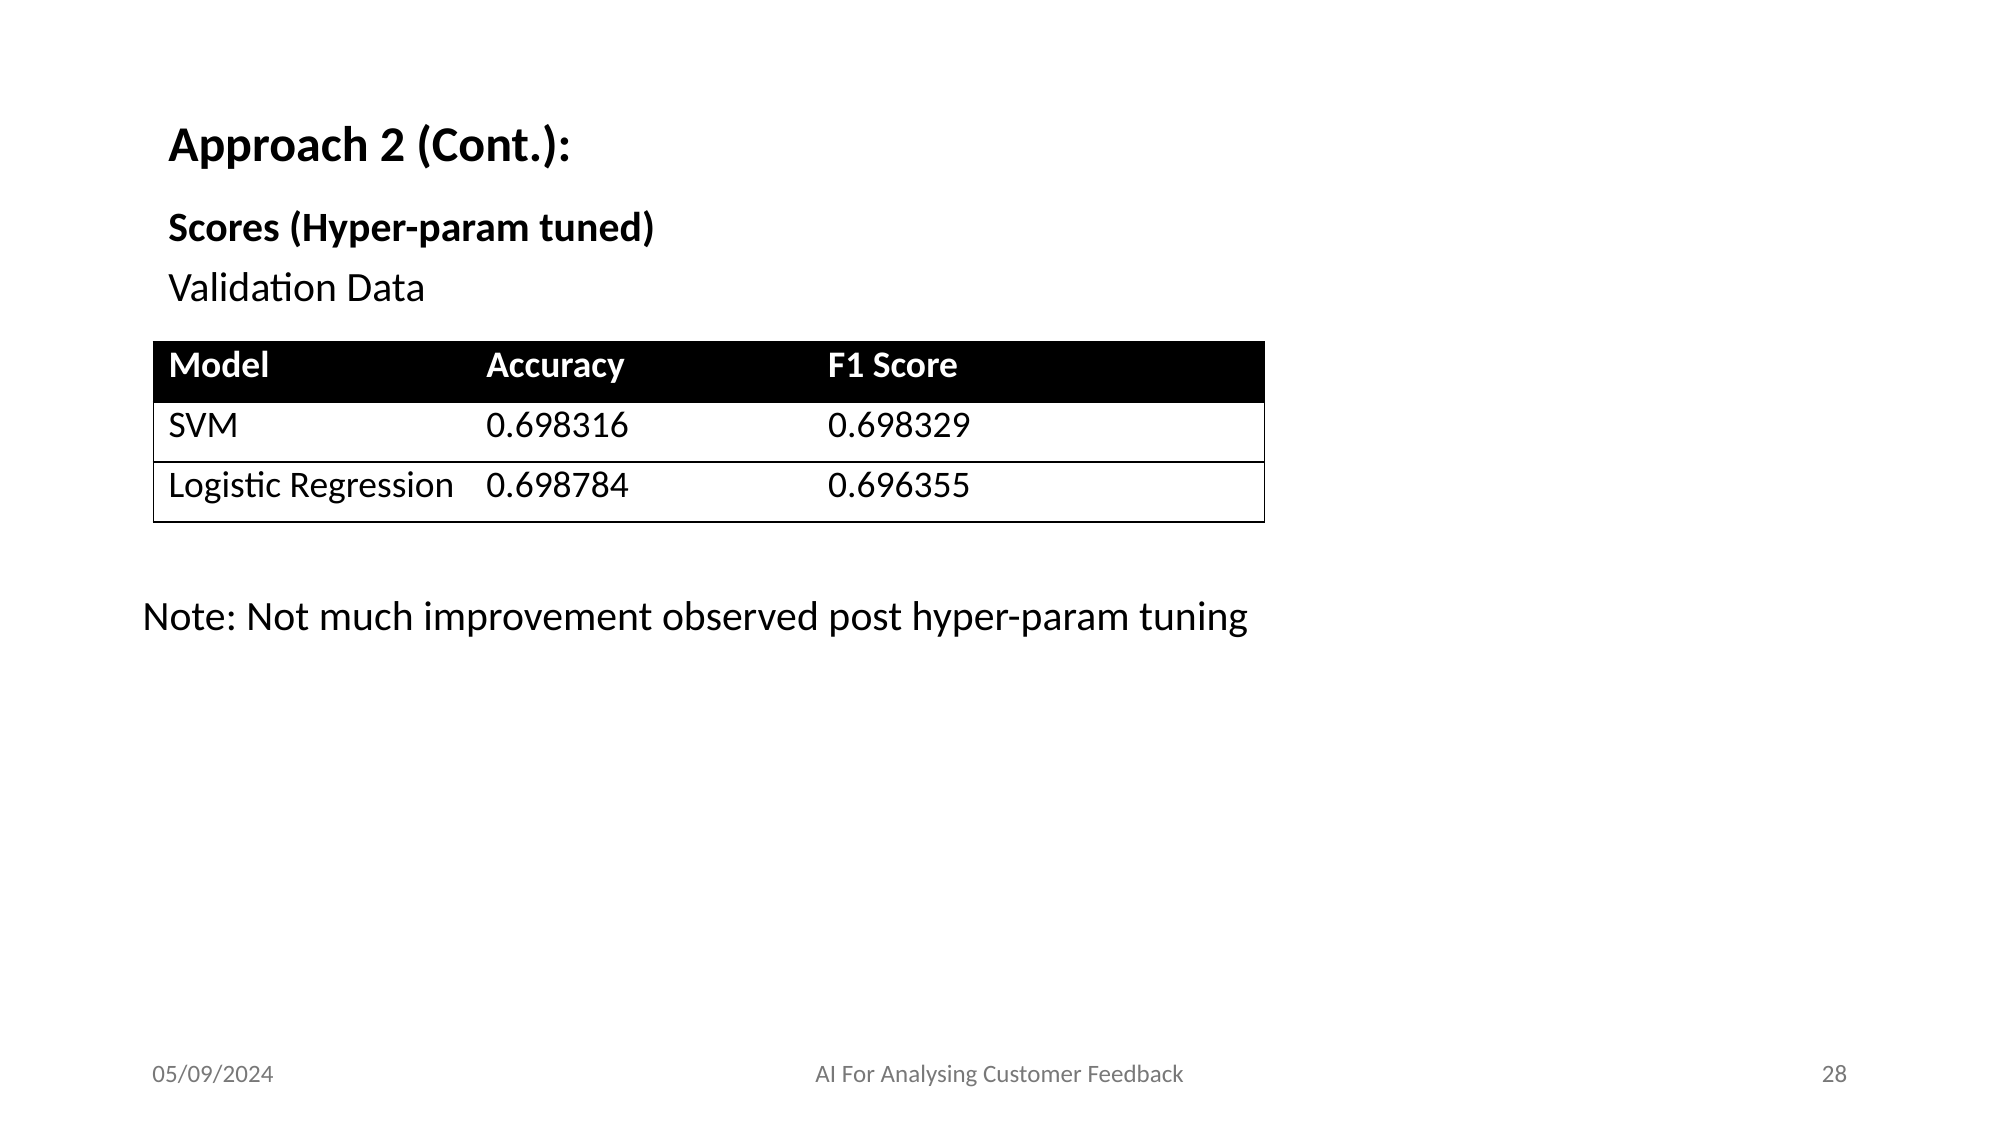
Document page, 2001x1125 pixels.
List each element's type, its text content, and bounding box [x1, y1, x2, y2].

table_cell 0.698329 [813, 403, 1264, 461]
table_cell 0.698316 [471, 403, 813, 461]
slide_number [137, 1042, 588, 1103]
text_box Validation Data [153, 252, 704, 318]
footer AI For Analysing Customer Feedback [662, 1042, 1338, 1103]
table_cell 0.698784 [471, 463, 813, 521]
table_cell Logistic Regression [154, 463, 471, 521]
text_box Approach 2 (Cont.): [153, 103, 704, 179]
table_cell 0.696355 [813, 463, 1264, 521]
table_header Model [154, 343, 471, 401]
table_header Accuracy [471, 343, 813, 401]
table_cell SVM [154, 403, 471, 461]
slide_number 28 [1412, 1042, 1863, 1103]
text_box Scores (Hyper-param tuned) [153, 191, 704, 252]
text_box Note: Not much improvement observed post hyper-param tuning [127, 580, 1321, 646]
table_header F1 Score [813, 343, 1264, 401]
